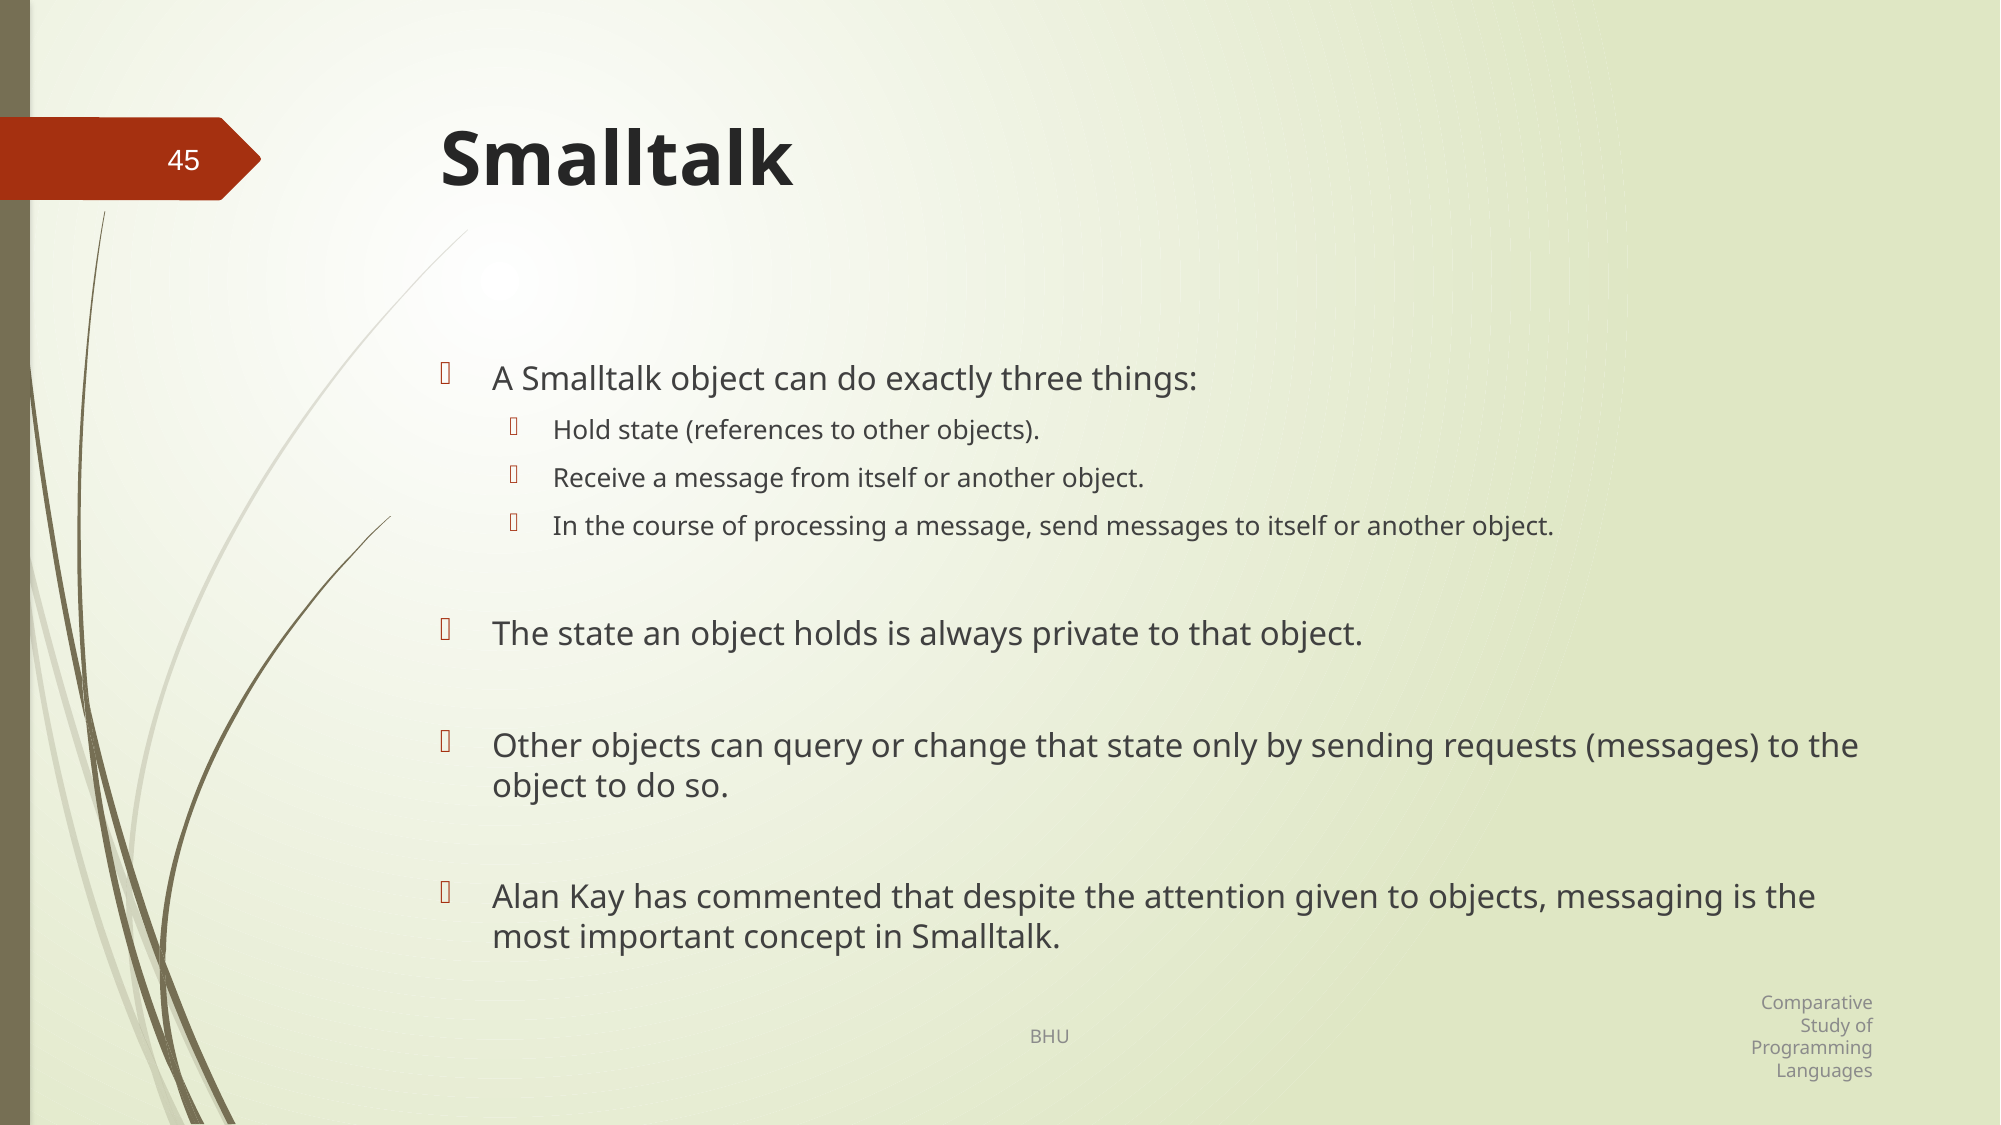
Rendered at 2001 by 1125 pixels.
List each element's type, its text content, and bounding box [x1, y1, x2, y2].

footer BHU [424, 1006, 1675, 1067]
slide_number Comparative Study of Programming Languages [1699, 1005, 1888, 1067]
title Smalltalk [425, 102, 1888, 313]
list A Smalltalk object can do exactly three things: Hold state (references to other objects). Receive a message from itself or another object. In the course of processing a message, send messages to itself or another object. The state an object holds is always private to that object. Other objects can query or change that state only by sending requests (messages) to the object to do so. Alan Kay has commented that despite the attention given to objects, messaging is the most important concept in Smalltalk. [424, 350, 1888, 970]
slide_number 45 [87, 129, 216, 190]
